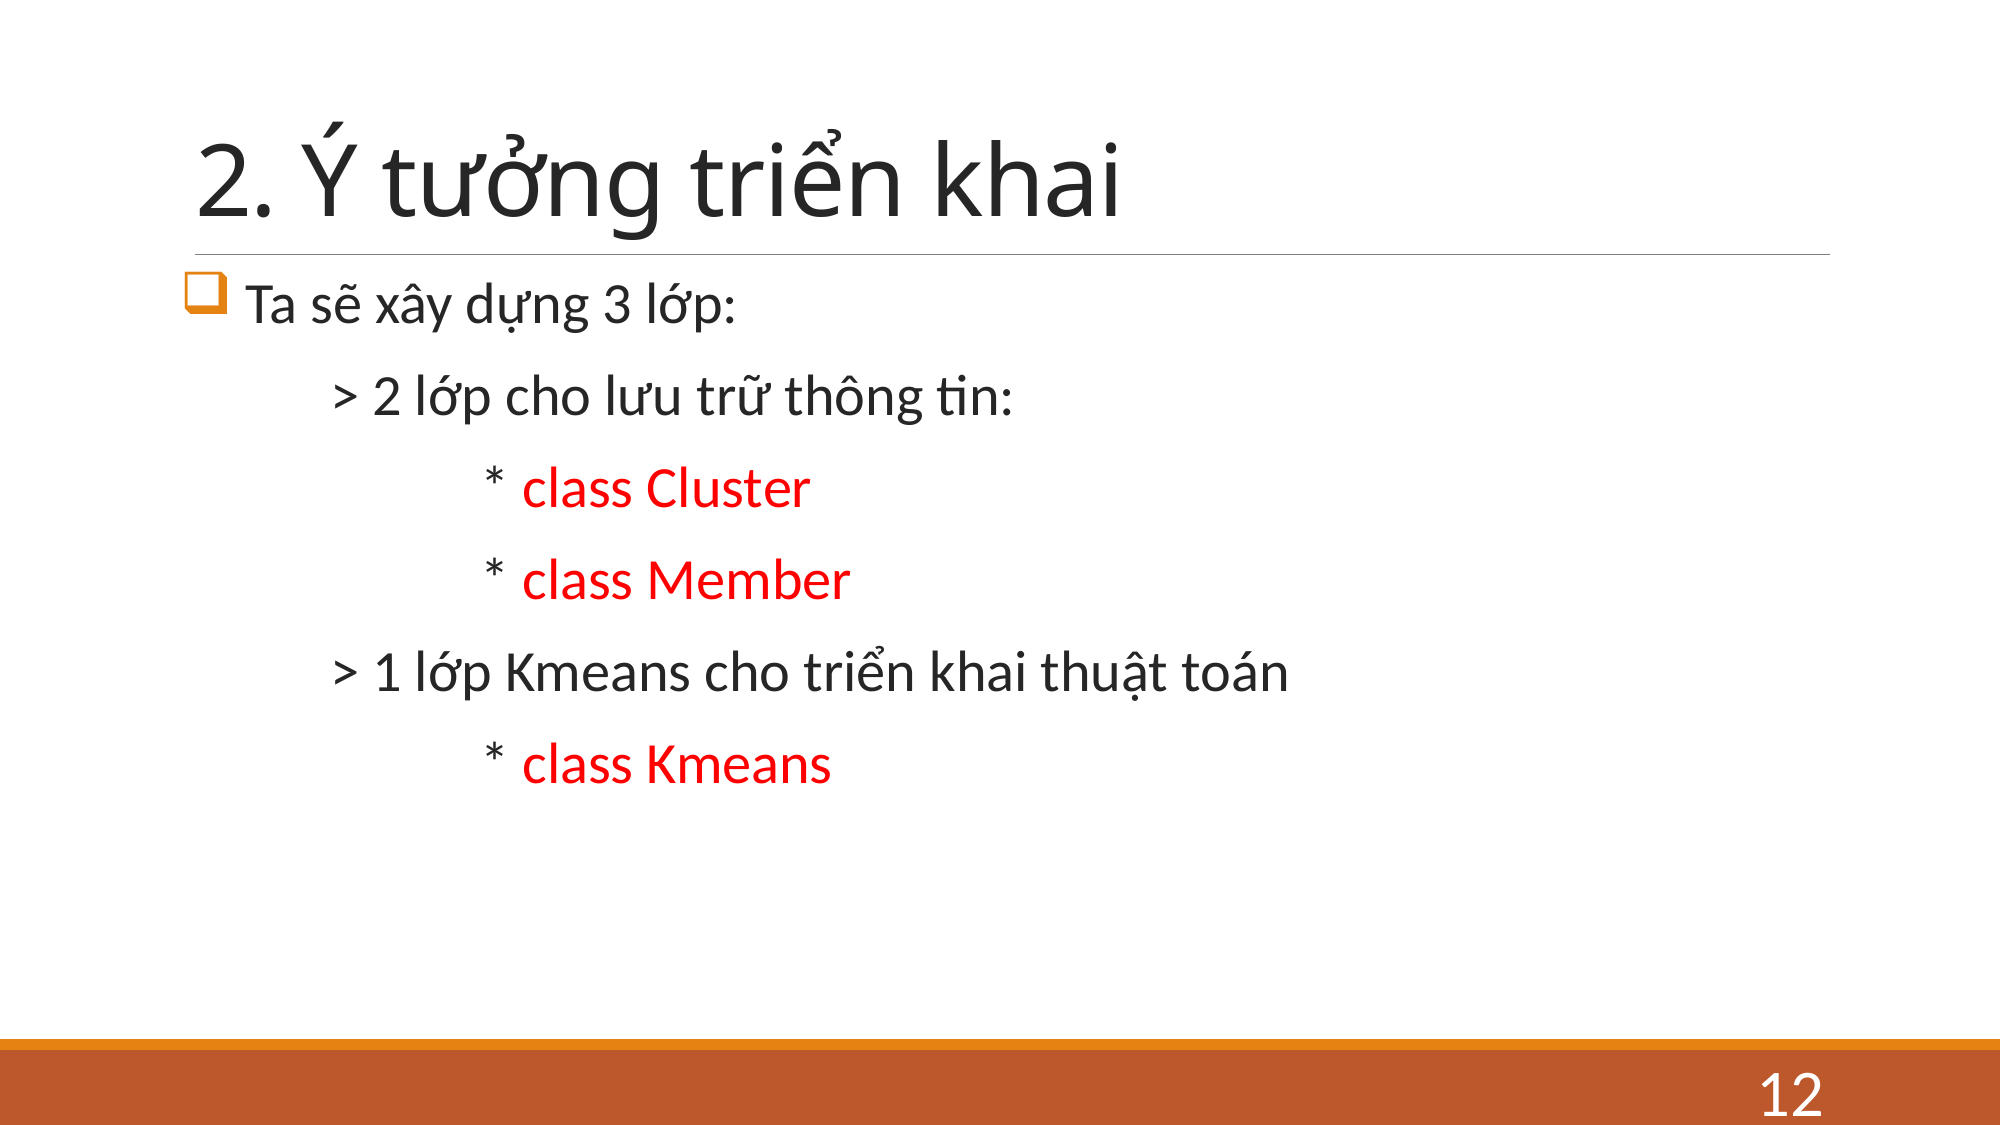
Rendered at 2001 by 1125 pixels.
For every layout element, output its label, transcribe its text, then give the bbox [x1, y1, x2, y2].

slide_number 12 [1624, 1059, 1840, 1120]
title 2. Ý tưởng triển khai [180, 47, 1830, 244]
list Ta sẽ xây dựng 3 lớp: > 2 lớp cho lưu trữ thông tin: * class Cluster * class Member > 1 lớp Kmeans cho triển khai thuật toán * class Kmeans [180, 265, 1830, 1020]
